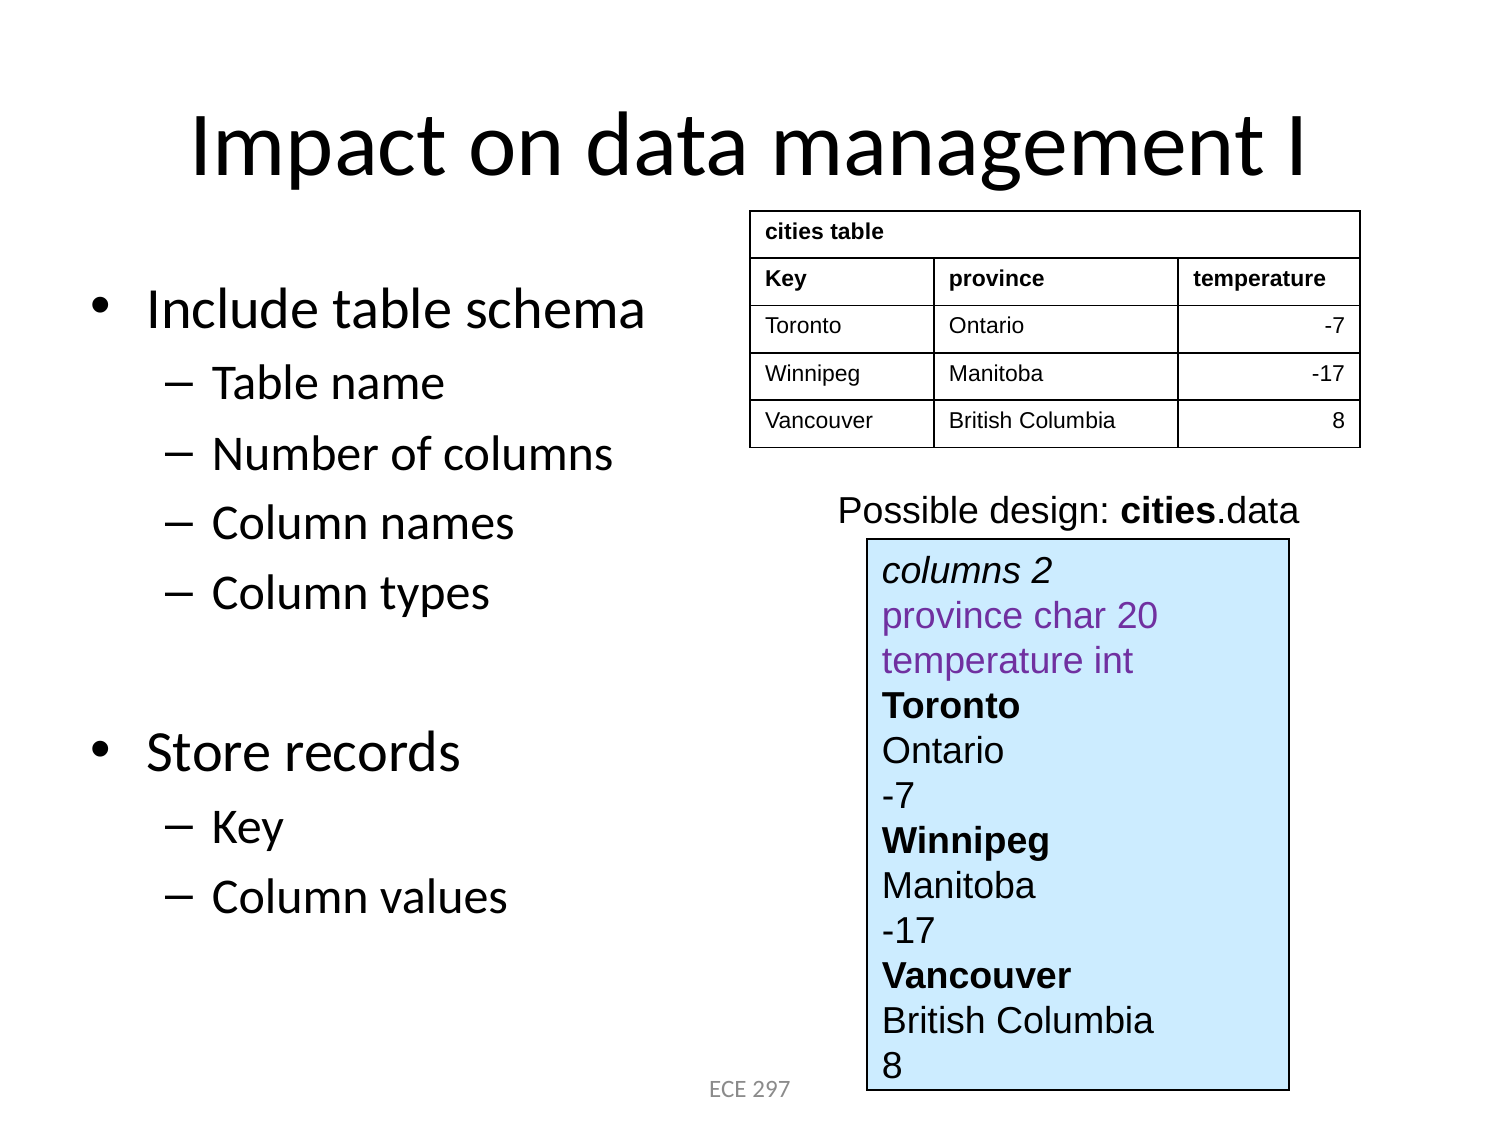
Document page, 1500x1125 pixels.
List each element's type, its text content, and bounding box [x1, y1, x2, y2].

footer ECE 297 [512, 1042, 988, 1103]
table_cell -7 [1179, 306, 1359, 352]
text_box Possible design: cities.data [796, 478, 1341, 538]
table_cell British Columbia [935, 401, 1177, 447]
title Impact on data management I [74, 44, 1426, 233]
table_header cities table [751, 212, 1359, 257]
table_cell Key [751, 259, 933, 305]
table_cell Manitoba [935, 354, 1177, 399]
table_cell Ontario [935, 306, 1177, 352]
table_cell province [935, 259, 1177, 305]
table_cell temperature [1179, 259, 1359, 305]
text_box columns 2 province char 20 temperature int Toronto Ontario -7 Winnipeg Manitoba -17 Vancouver British Columbia 8 [867, 539, 1289, 1090]
table_cell Winnipeg [751, 354, 933, 399]
list Include table schema Table name Number of columns Column names Column types Store records Key Column values [74, 262, 715, 1006]
table_cell Toronto [751, 306, 933, 352]
table_cell Vancouver [751, 401, 933, 447]
table_cell 8 [1179, 401, 1359, 447]
table_cell -17 [1179, 354, 1359, 399]
